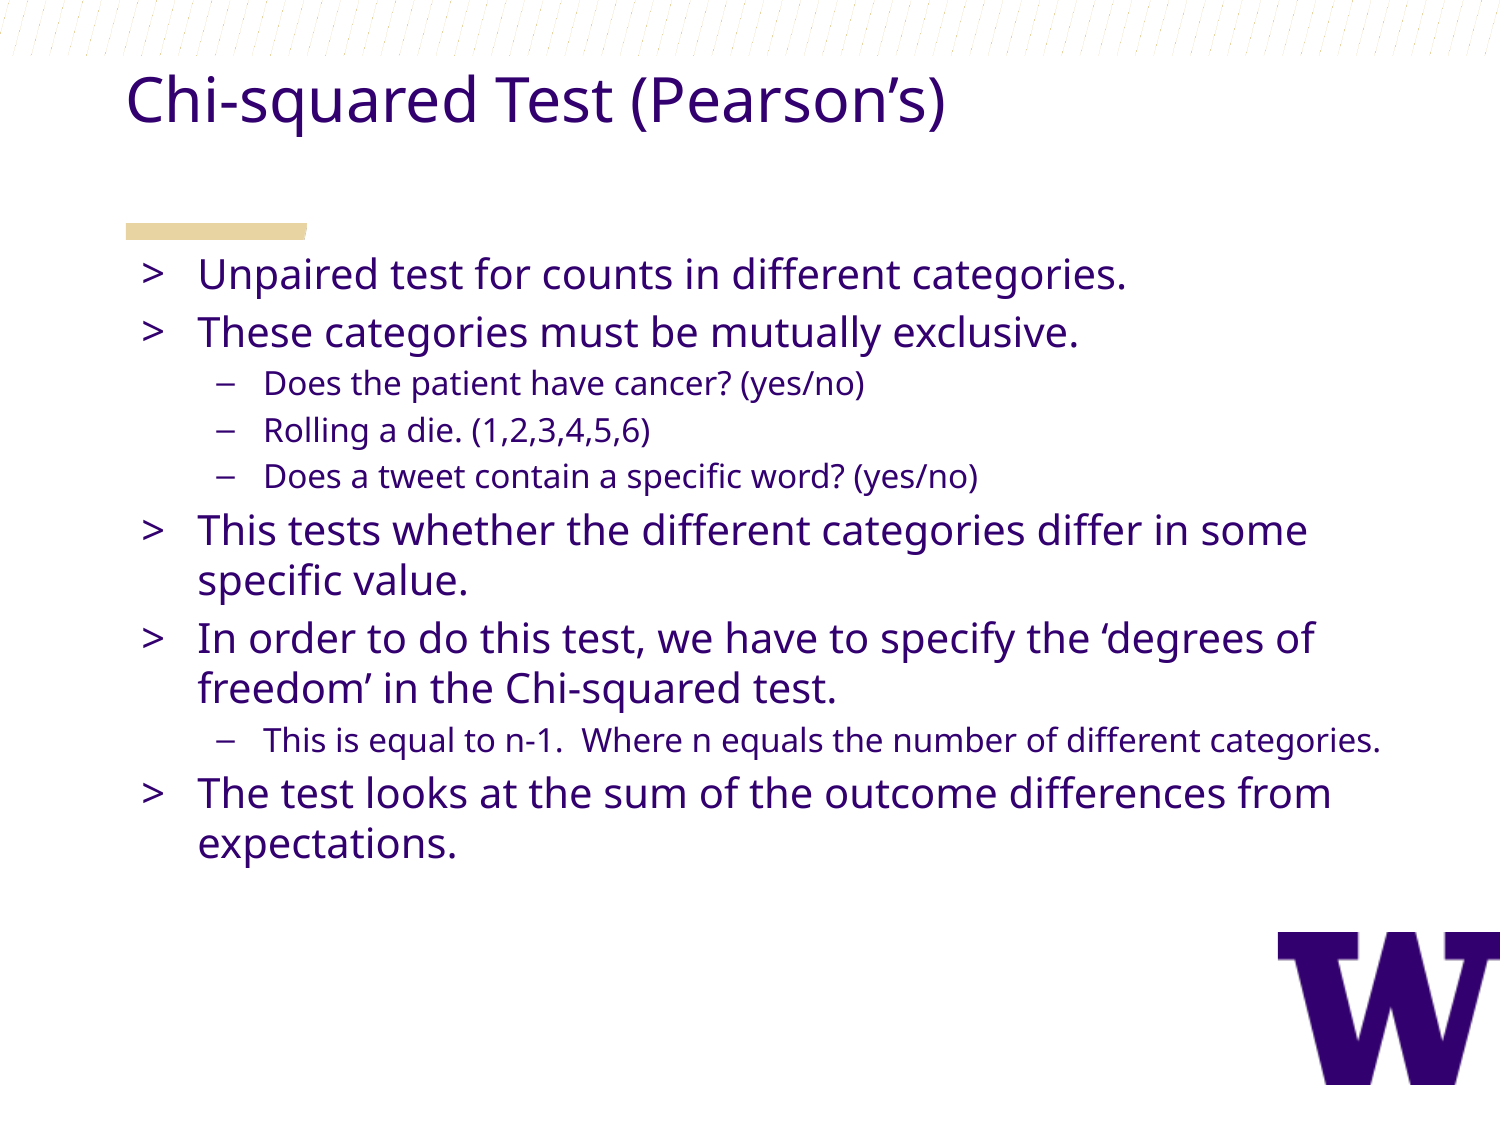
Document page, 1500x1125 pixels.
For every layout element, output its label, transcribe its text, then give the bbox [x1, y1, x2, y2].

list Chi-squared Test (Pearson’s) [110, 60, 1453, 224]
list Unpaired test for counts in different categories. These categories must be mutually exclusive. Does the patient have cancer? (yes/no) Rolling a die. (1,2,3,4,5,6) Does a tweet contain a specific word? (yes/no) This tests whether the different categories differ in some specific value. In order to do this test, we have to specify the ‘degrees of freedom’ in the Chi-squared test. This is equal to n-1. Where n equals the number of different categories. The test looks at the sum of the outcome differences from expectations. [126, 239, 1472, 927]
picture [0, 0, 1500, 56]
